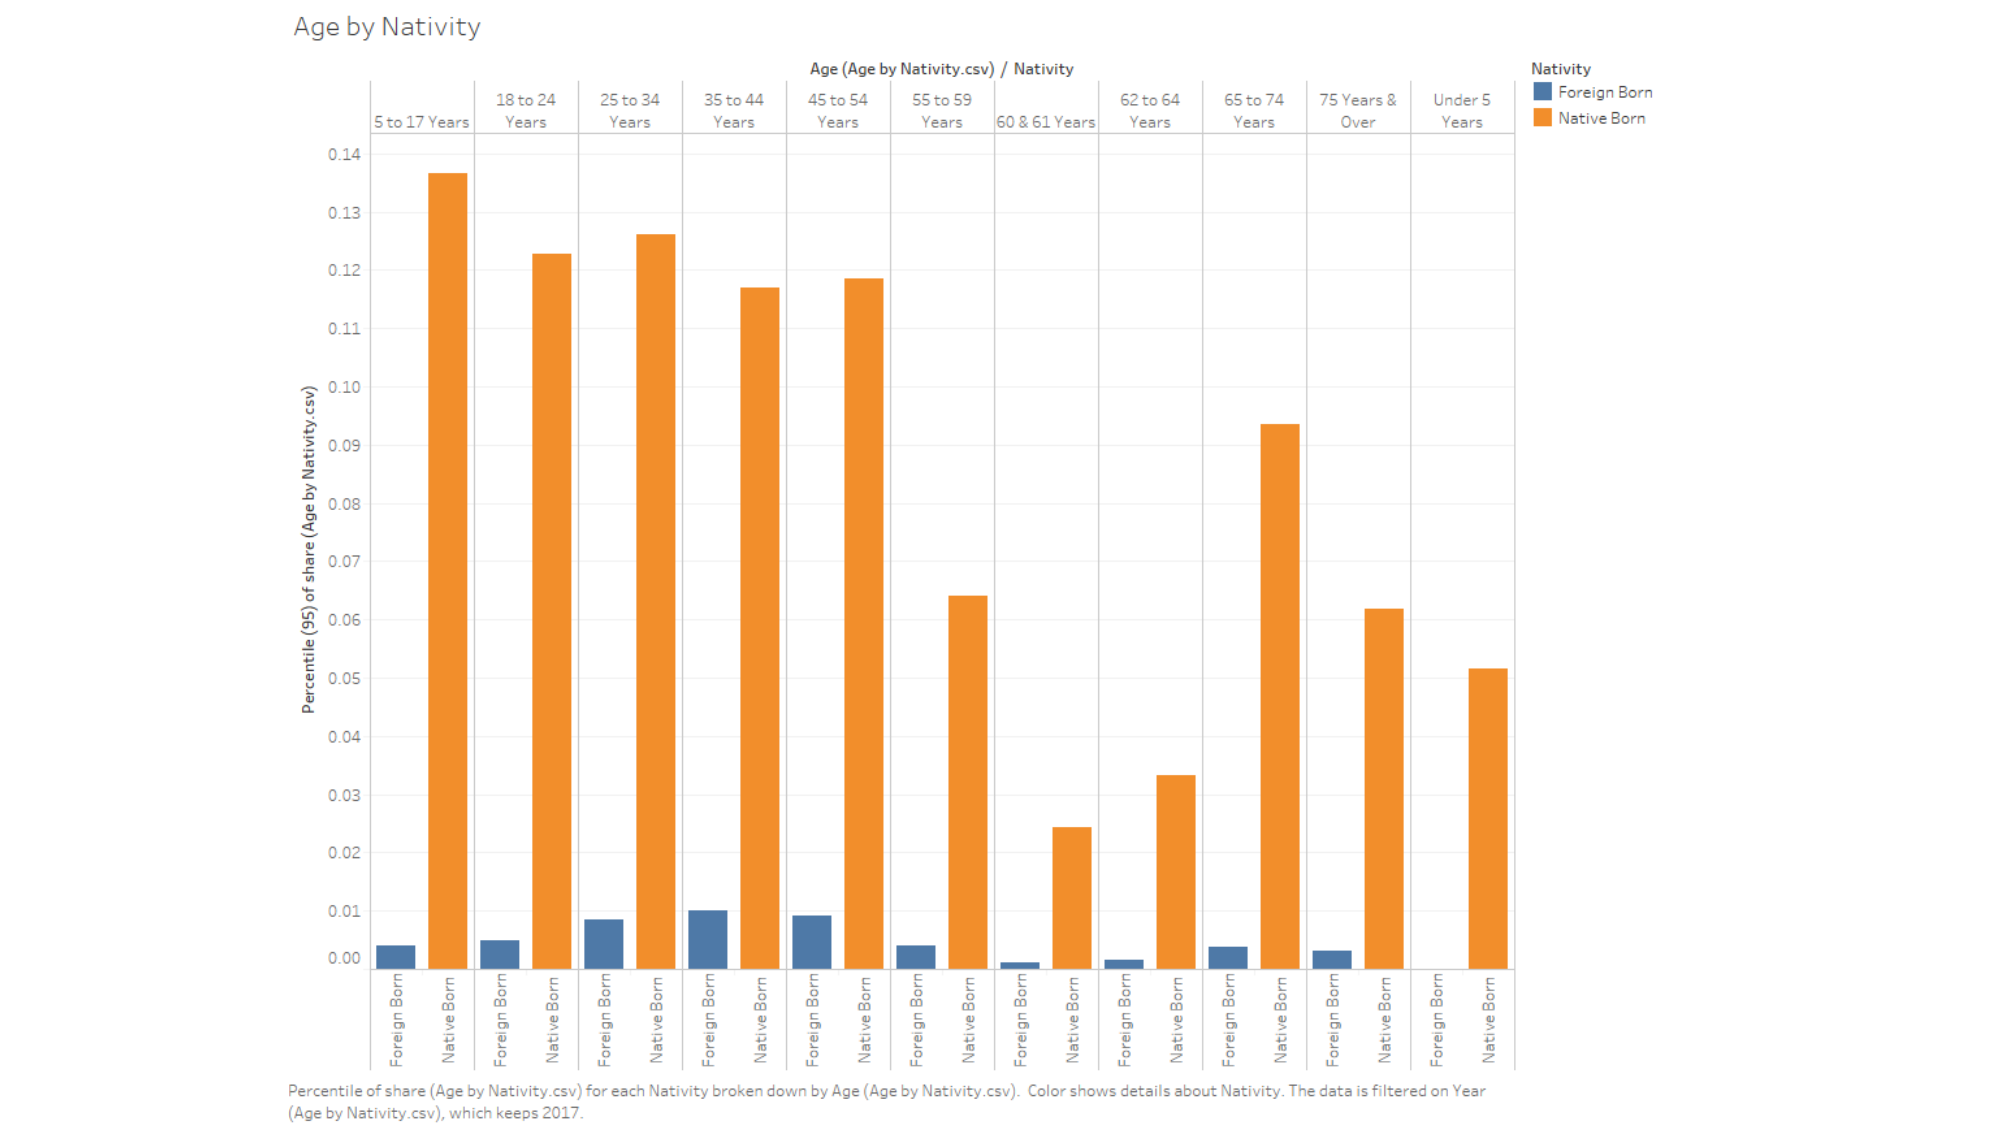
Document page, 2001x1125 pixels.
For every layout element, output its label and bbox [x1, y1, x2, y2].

picture [288, 0, 1712, 1125]
